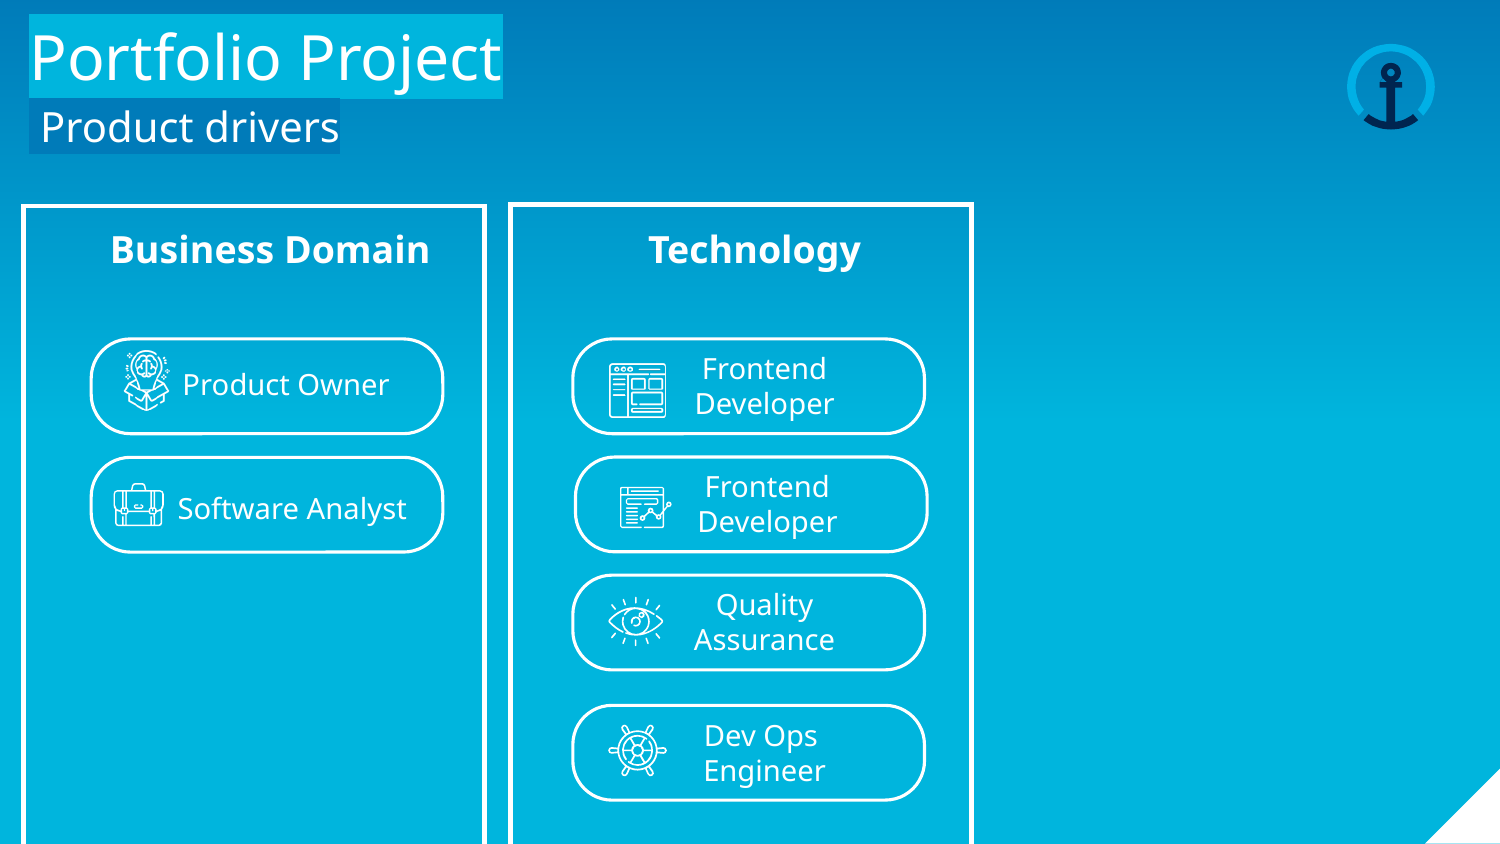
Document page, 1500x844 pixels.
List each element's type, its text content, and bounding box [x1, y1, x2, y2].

picture [509, 203, 973, 415]
picture [632, 408, 663, 412]
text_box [607, 596, 664, 647]
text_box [113, 482, 164, 527]
picture [22, 205, 486, 415]
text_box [90, 338, 444, 434]
text_box Portfolio Project Product drivers [29, 6, 998, 173]
text_box [572, 705, 925, 801]
text_box [91, 457, 443, 553]
text_box Business Domain [95, 218, 446, 279]
text_box [572, 575, 925, 670]
text_box [572, 338, 925, 434]
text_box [619, 486, 672, 529]
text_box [607, 724, 668, 777]
text_box [23, 206, 485, 844]
text_box [575, 457, 928, 552]
text_box [510, 204, 972, 844]
